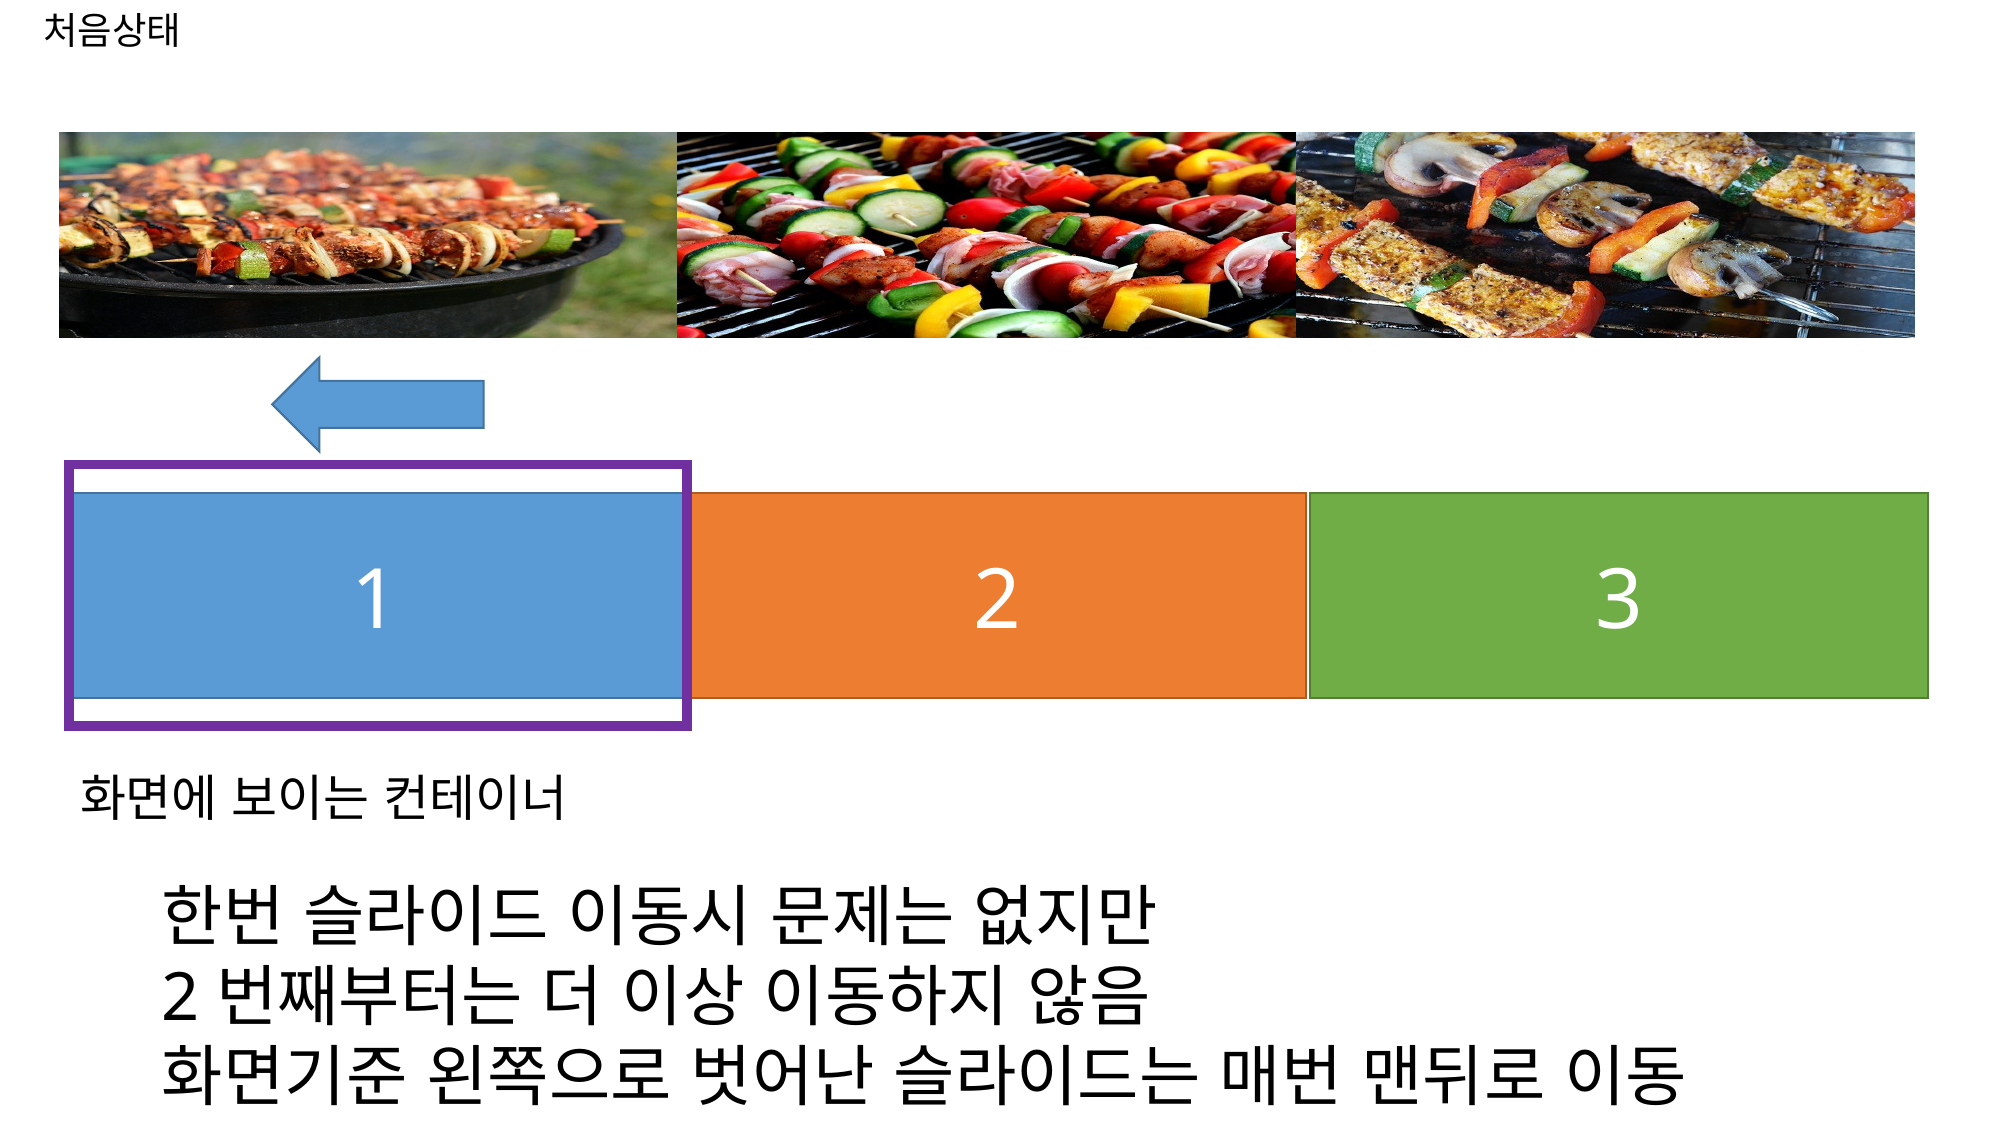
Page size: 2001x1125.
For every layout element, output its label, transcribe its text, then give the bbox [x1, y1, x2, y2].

text_box [68, 463, 688, 727]
text_box 처음상태 [28, 0, 884, 60]
text_box 한번 슬라이드 이동시 문제는 없지만 2번째부터는 더 이상 이동하지 않음 화면기준 왼쪽으로 벗어난 슬라이드는 매번 맨뒤로 이동 [147, 866, 1915, 1121]
text_box 3 [1309, 492, 1929, 699]
text_box [270, 354, 485, 454]
text_box 2 [688, 492, 1307, 699]
picture [59, 132, 1915, 338]
text_box 화면에 보이는 컨테이너 [65, 758, 687, 834]
